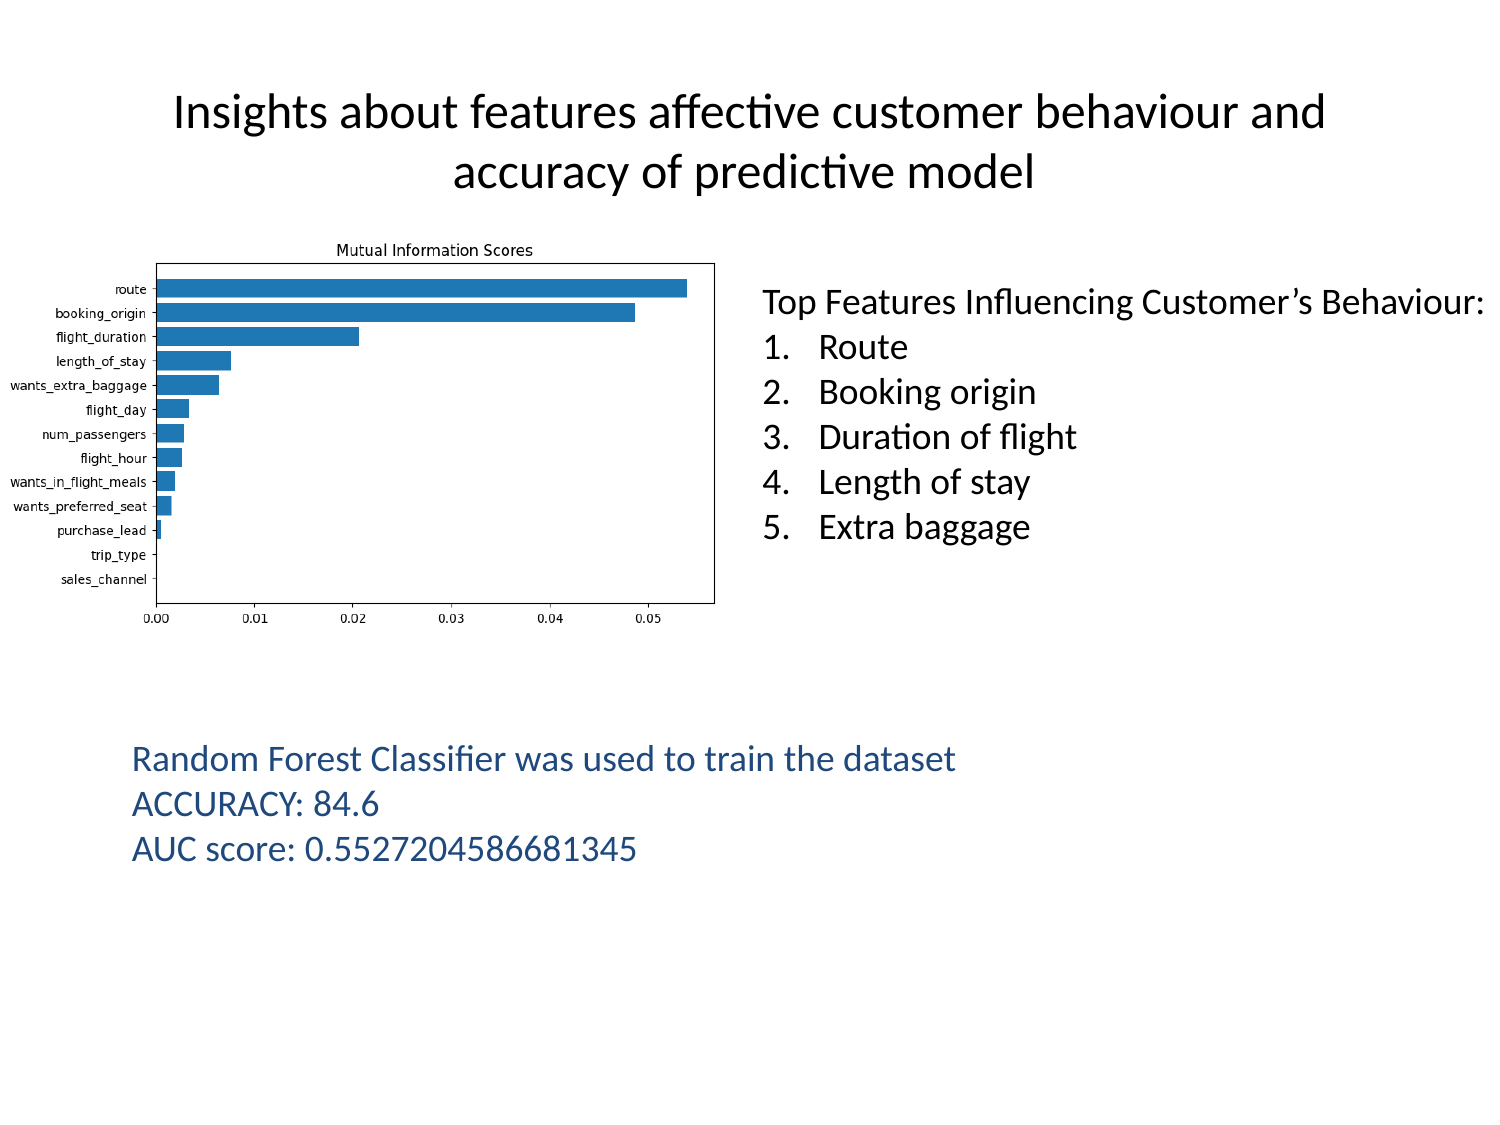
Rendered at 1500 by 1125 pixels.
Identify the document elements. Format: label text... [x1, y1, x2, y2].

title Insights about features affective customer behaviour and accuracy of predictive model [75, 45, 1425, 233]
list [0, 234, 722, 634]
text_box Random Forest Classifier was used to train the dataset ACCURACY: 84.6 AUC score: 0.5527204586681345 [117, 726, 1453, 877]
text_box Top Features Influencing Customer’s Behaviour: Route Booking origin Duration of flight Length of stay Extra baggage [747, 269, 1500, 555]
